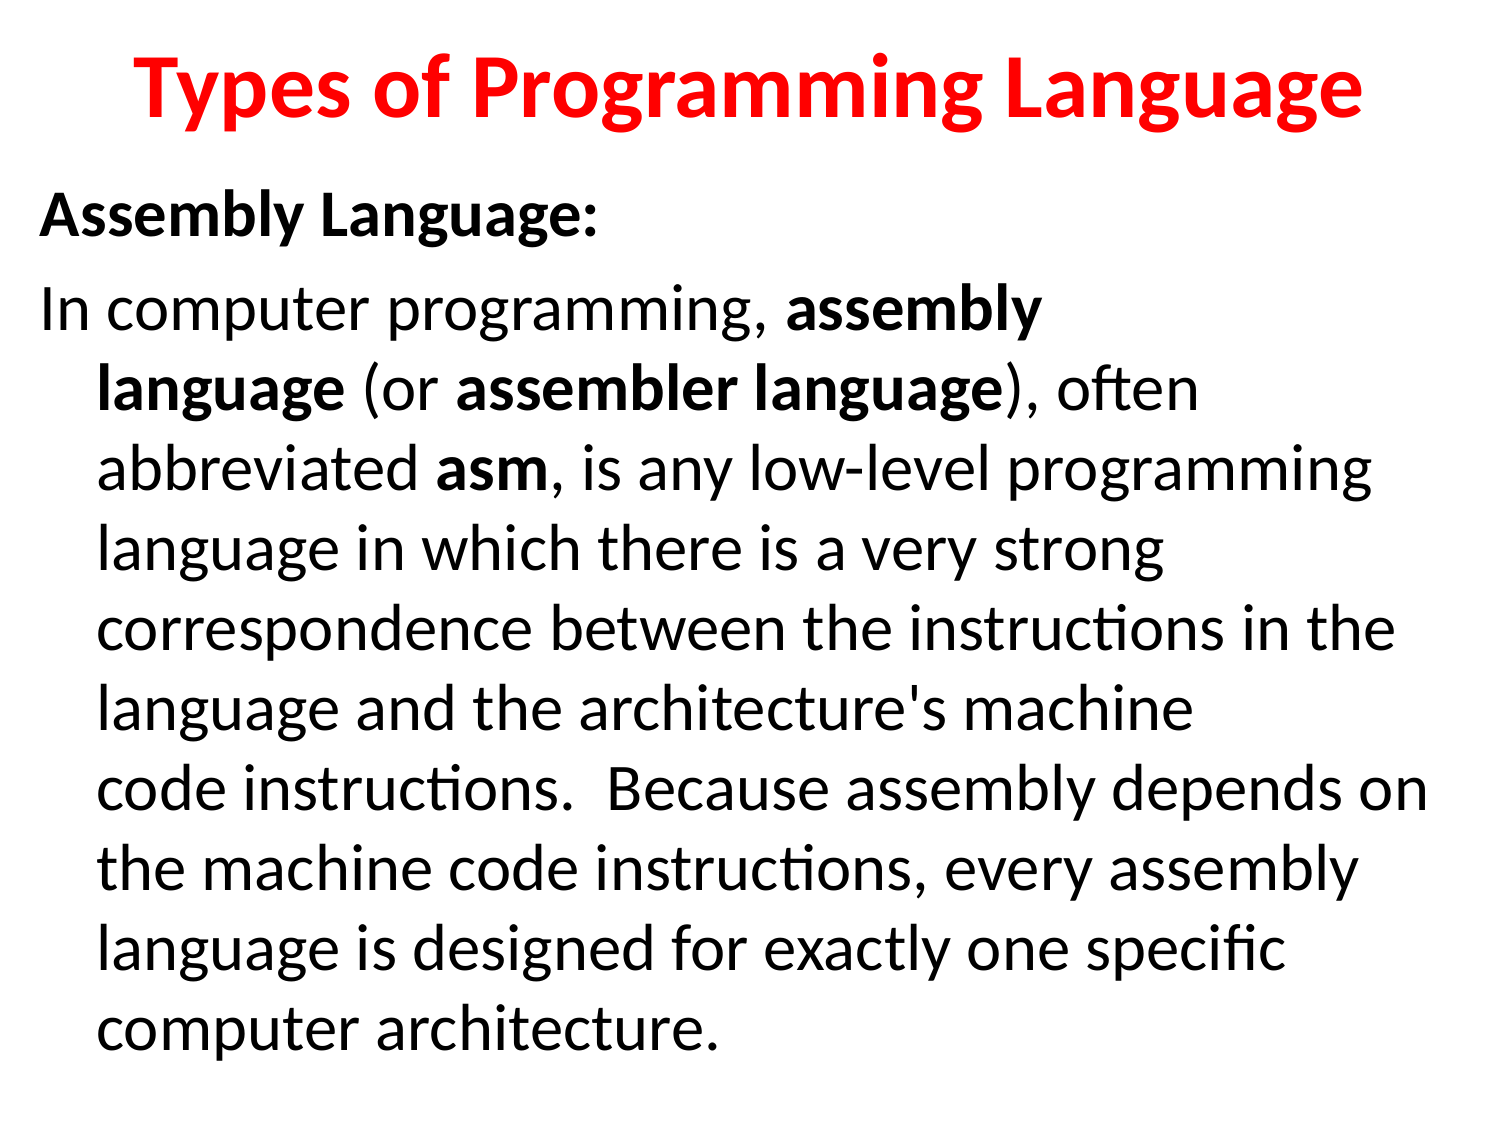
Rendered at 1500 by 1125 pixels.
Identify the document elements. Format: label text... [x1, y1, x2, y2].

title Types of Programming Language [75, 0, 1425, 162]
list Assembly Language: In computer programming, assembly language (or assembler language), often abbreviated asm, is any low-level programming language in which there is a very strong correspondence between the instructions in the language and the architecture's machine code instructions. Because assembly depends on the machine code instructions, every assembly language is designed for exactly one specific computer architecture. [24, 162, 1475, 1100]
